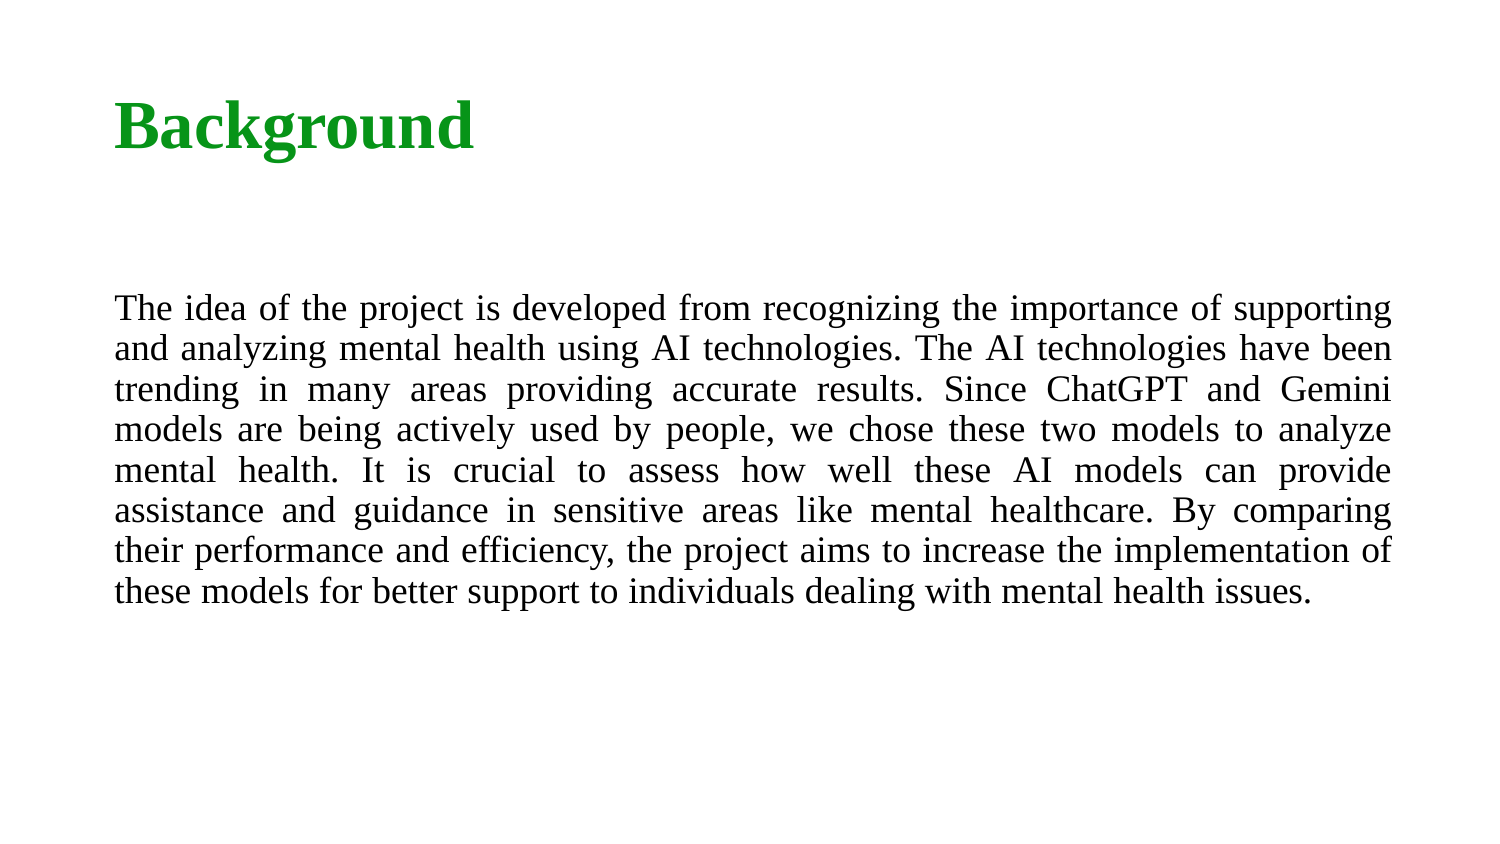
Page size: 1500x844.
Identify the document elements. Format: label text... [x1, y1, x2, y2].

text_box The idea of the project is developed from recognizing the importance of supporting and analyzing mental health using AI technologies. The AI technologies have been trending in many areas providing accurate results. Since ChatGPT and Gemini models are being actively used by people, we chose these two models to analyze mental health. It is crucial to assess how well these AI models can provide assistance and guidance in sensitive areas like mental healthcare. By comparing their performance and efficiency, the project aims to increase the implementation of these models for better support to individuals dealing with mental health issues. [112, 280, 1393, 325]
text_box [114, 324, 1401, 614]
title Background [50, 40, 1185, 221]
